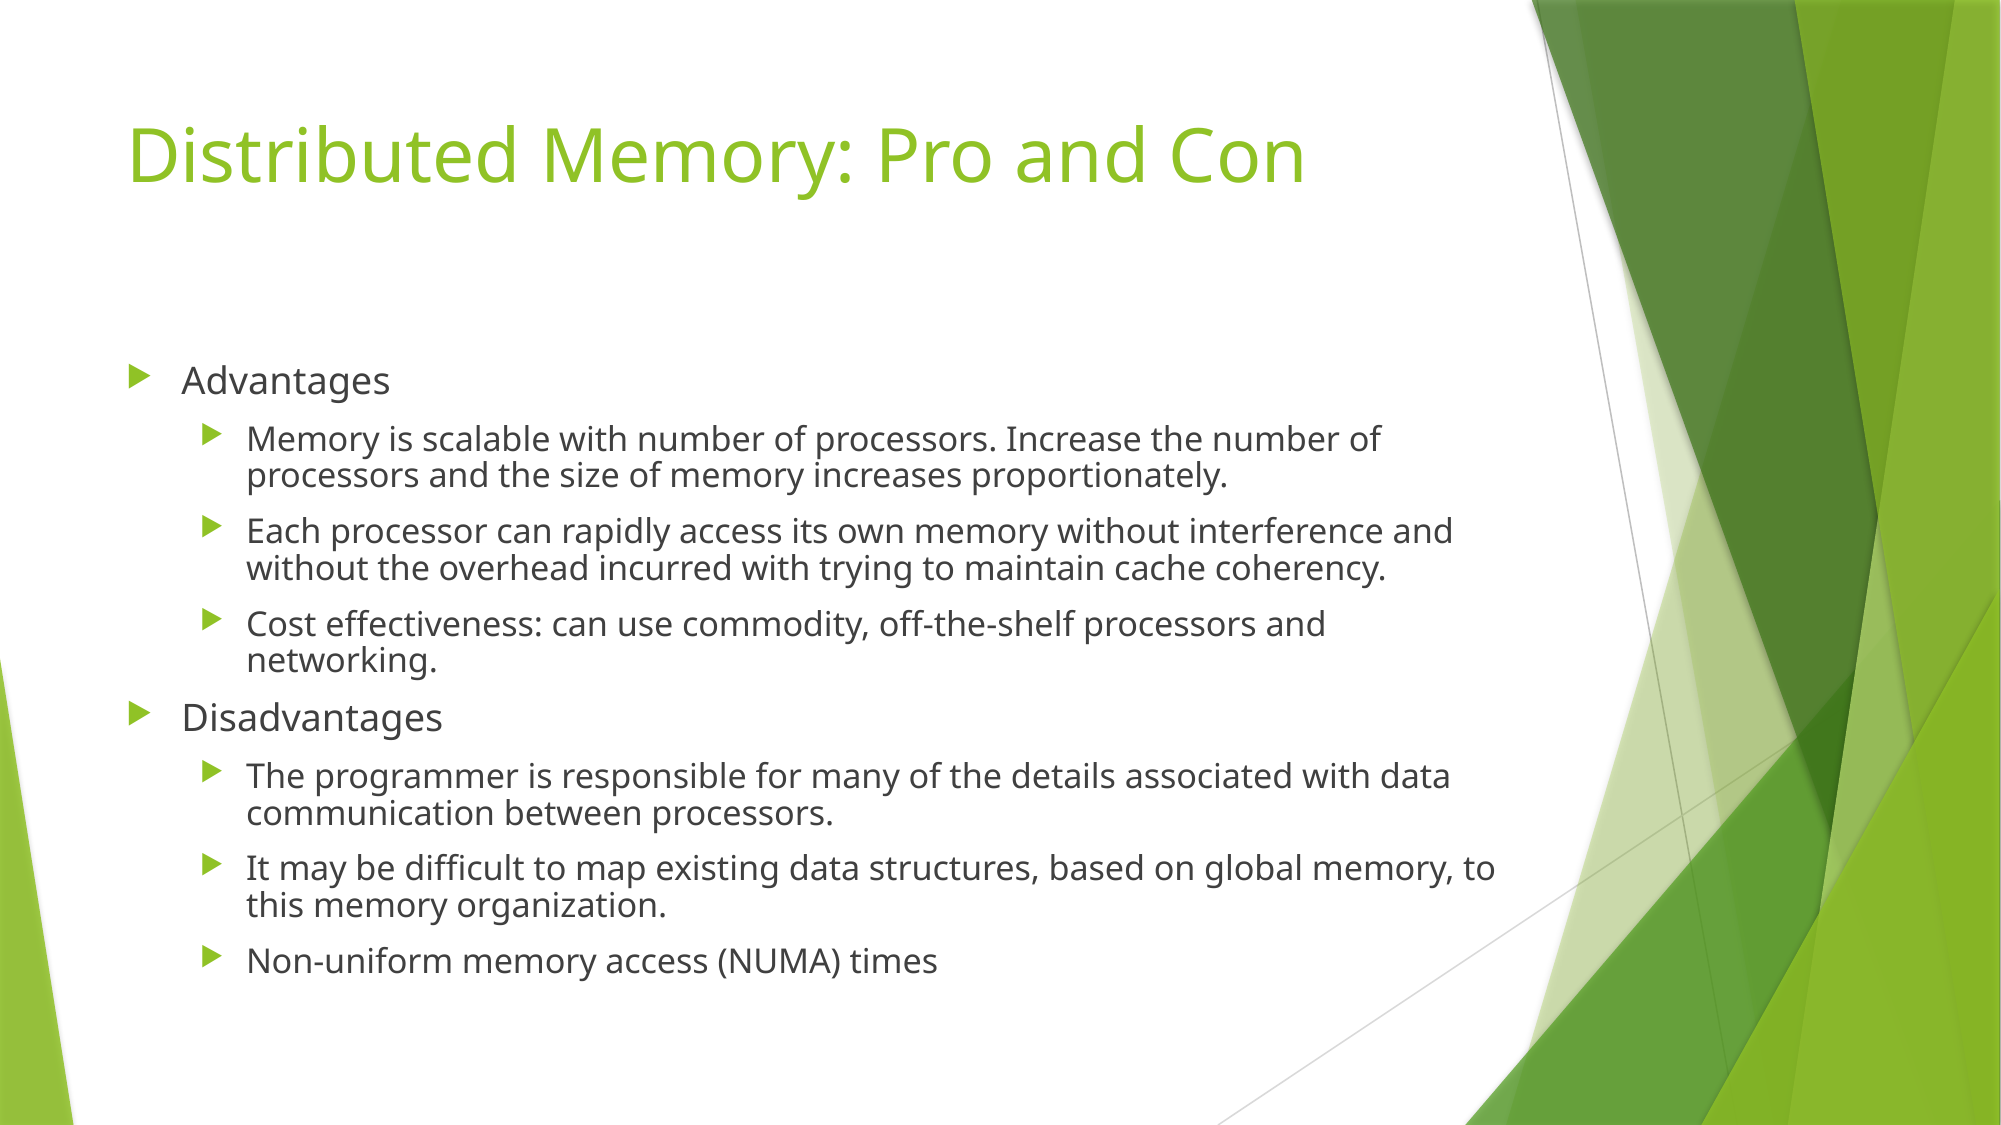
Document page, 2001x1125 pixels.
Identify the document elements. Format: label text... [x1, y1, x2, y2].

list Advantages Memory is scalable with number of processors. Increase the number of processors and the size of memory increases proportionately. Each processor can rapidly access its own memory without interference and without the overhead incurred with trying to maintain cache coherency. Cost effectiveness: can use commodity, off-the-shelf processors and networking. Disadvantages The programmer is responsible for many of the details associated with data communication between processors. It may be difficult to map existing data structures, based on global memory, to this memory organization. Non-uniform memory access (NUMA) times [111, 354, 1522, 992]
title Distributed Memory: Pro and Con [111, 99, 1522, 317]
